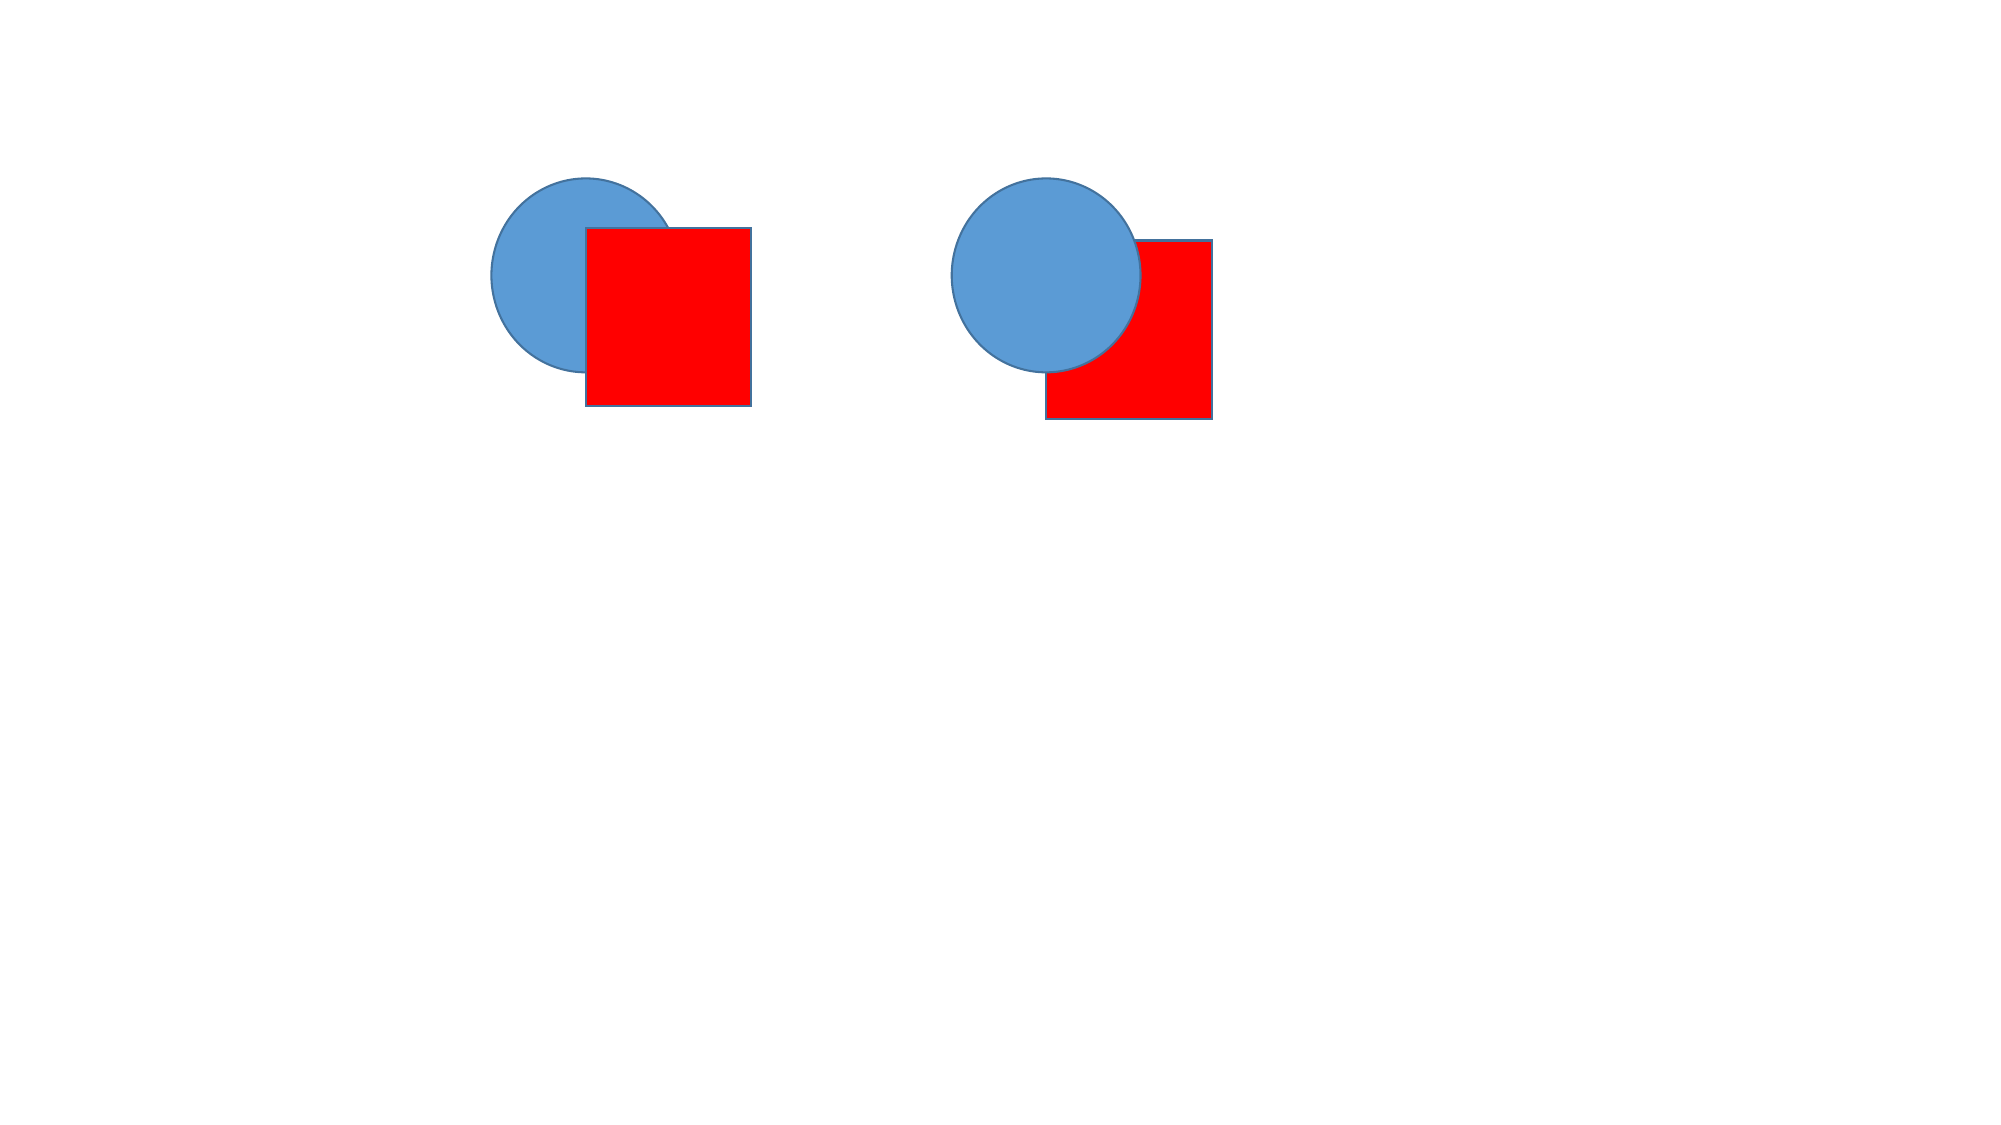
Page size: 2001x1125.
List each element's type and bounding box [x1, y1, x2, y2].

text_box [490, 177, 669, 374]
text_box [950, 177, 1142, 374]
text_box [1045, 239, 1213, 420]
text_box [585, 227, 752, 407]
